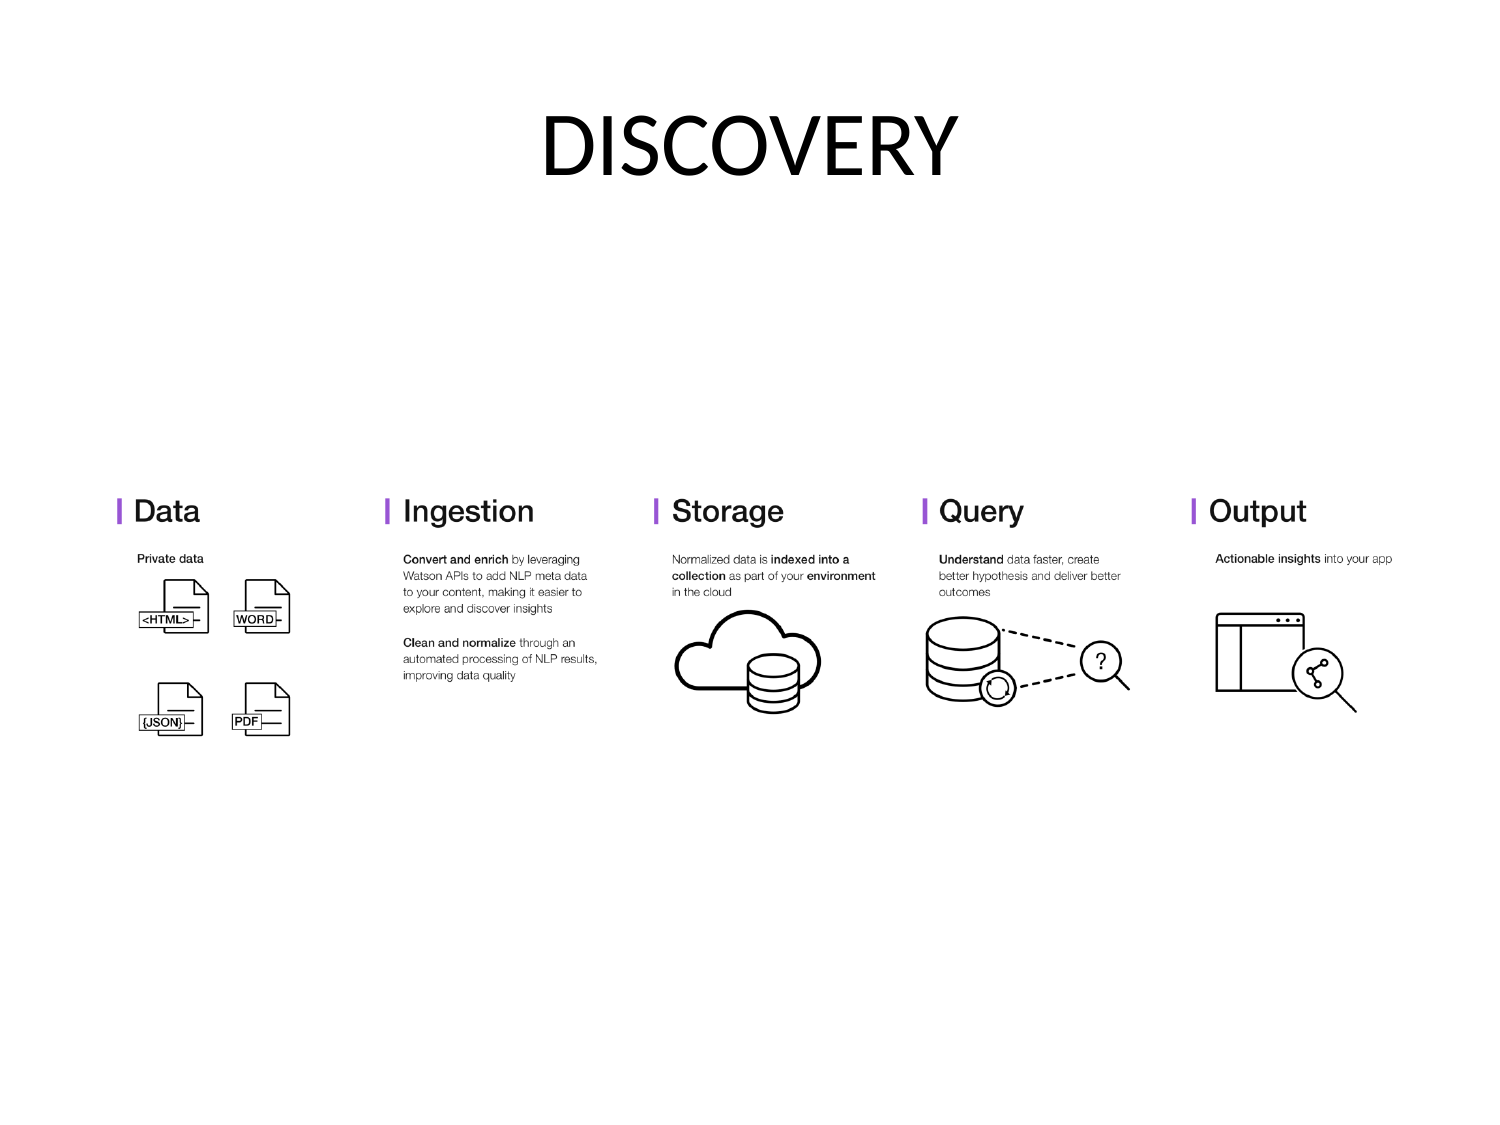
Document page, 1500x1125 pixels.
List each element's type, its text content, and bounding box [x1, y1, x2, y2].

title DISCOVERY [75, 45, 1425, 233]
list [74, 462, 1426, 806]
